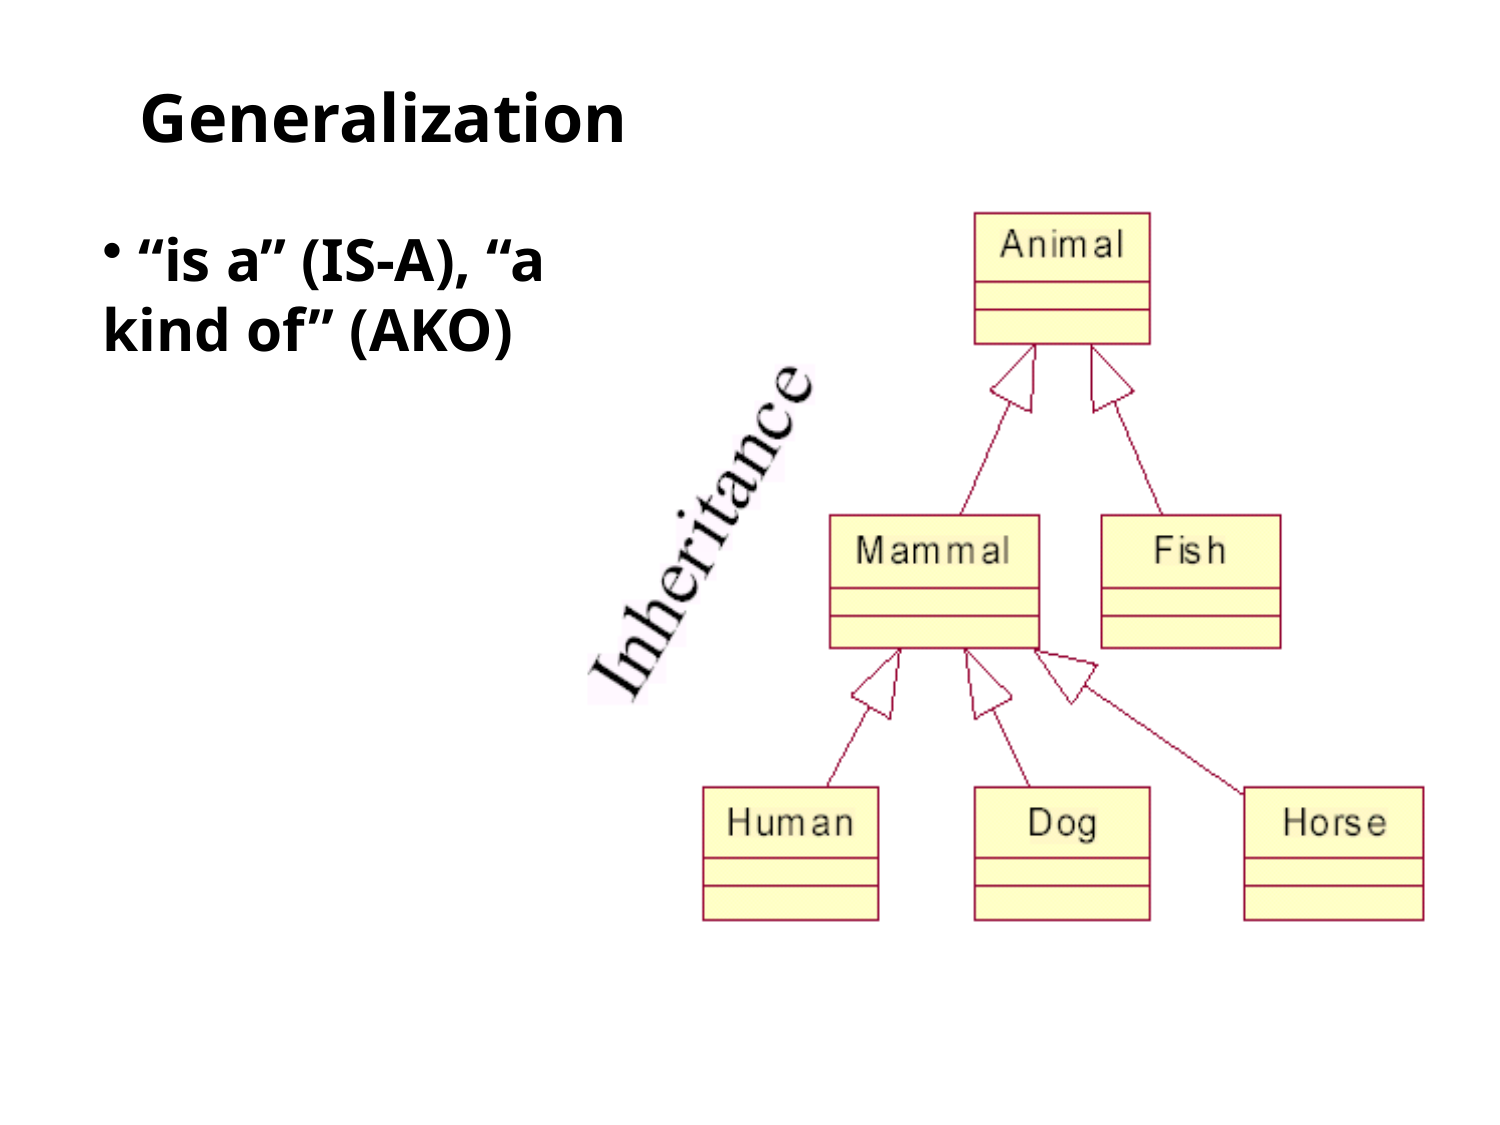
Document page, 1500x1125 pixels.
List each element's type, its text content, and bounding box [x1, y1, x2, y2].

picture [562, 202, 1443, 941]
text_box “is a” (IS-A), “a kind of” (AKO) [87, 215, 557, 371]
text_box Generalization [124, 77, 1400, 153]
